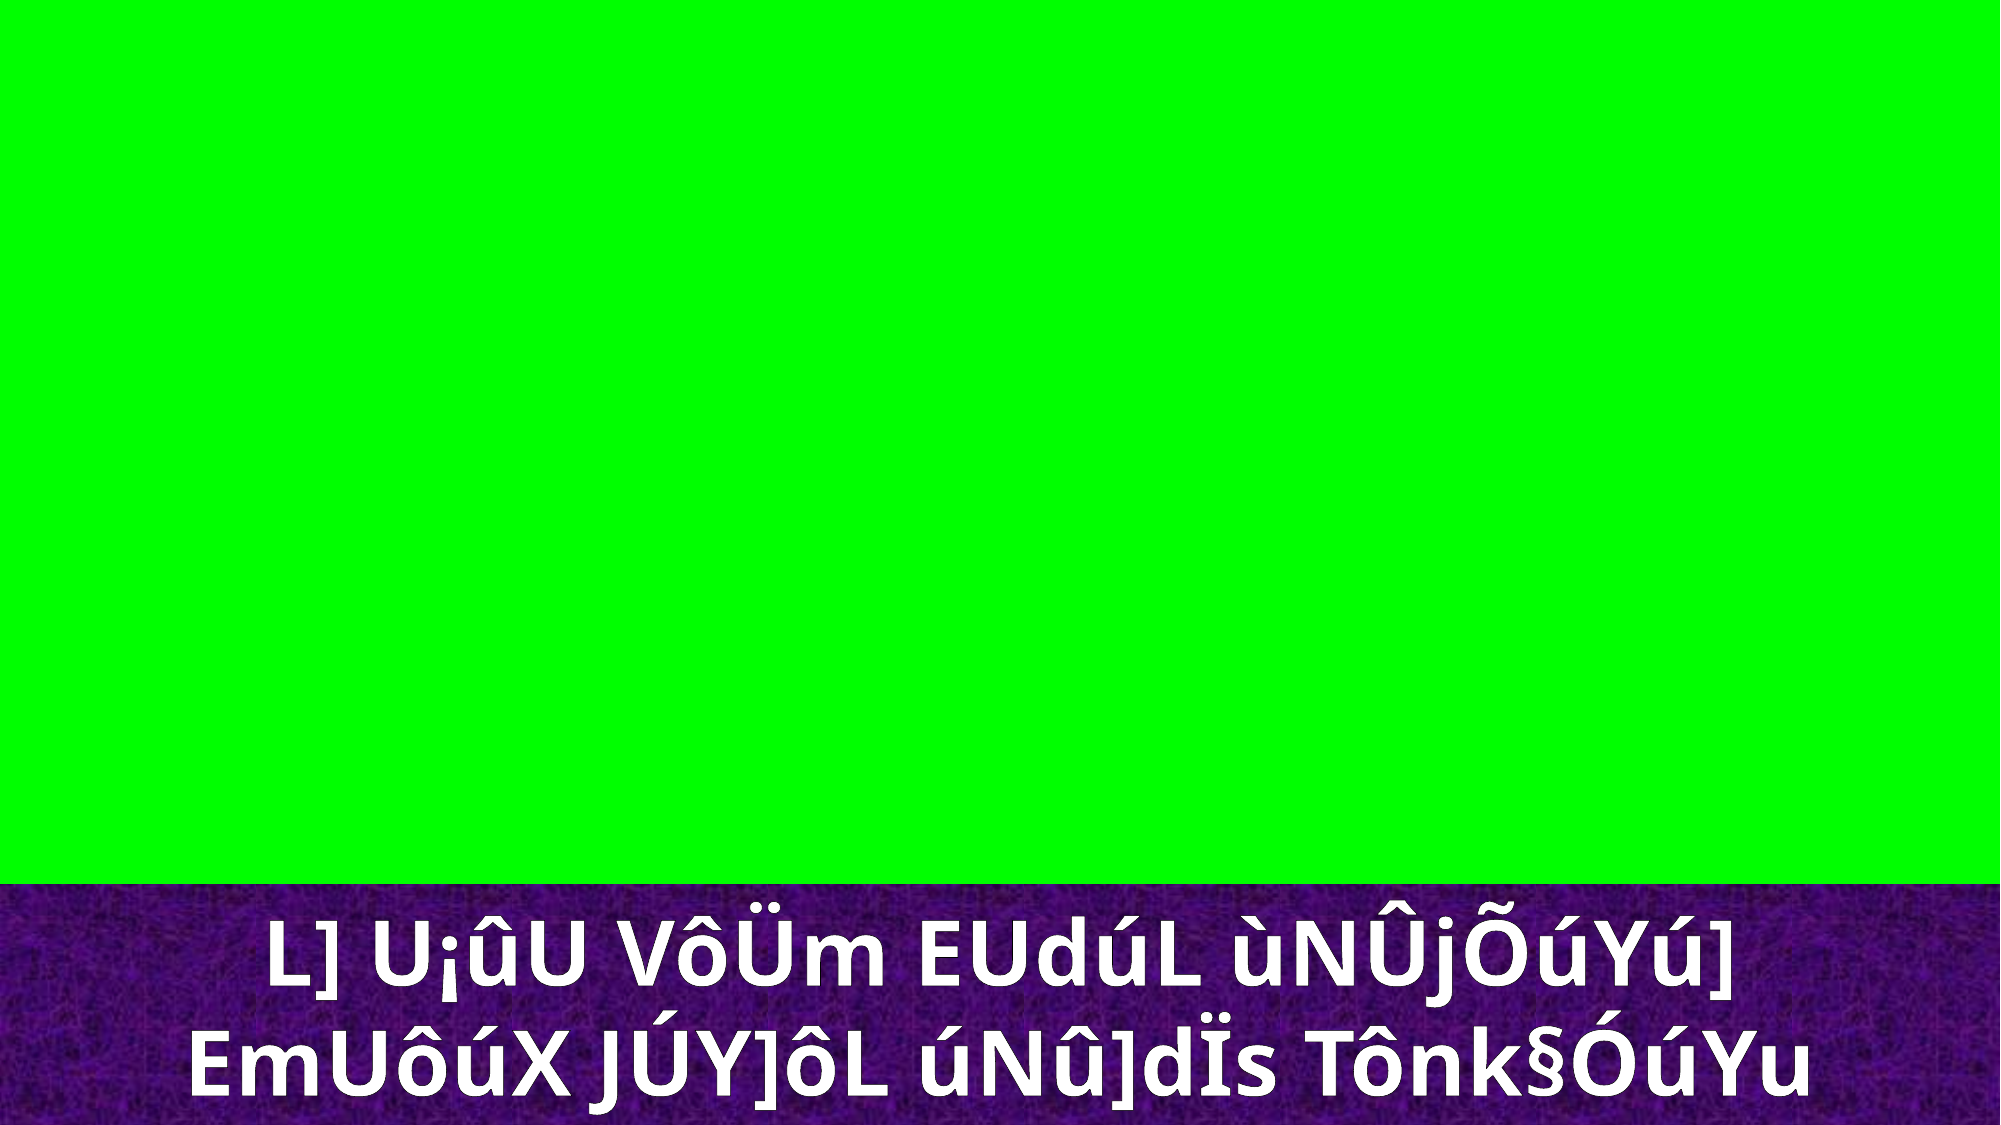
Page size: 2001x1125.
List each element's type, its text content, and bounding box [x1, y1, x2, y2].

text_box L] U¡ûU VôÜm EUdúL ùNÛjÕúYú] EmUôúX JÚY]ôL úNû]dÏs Tônk§ÓúYu [0, 886, 2000, 1122]
